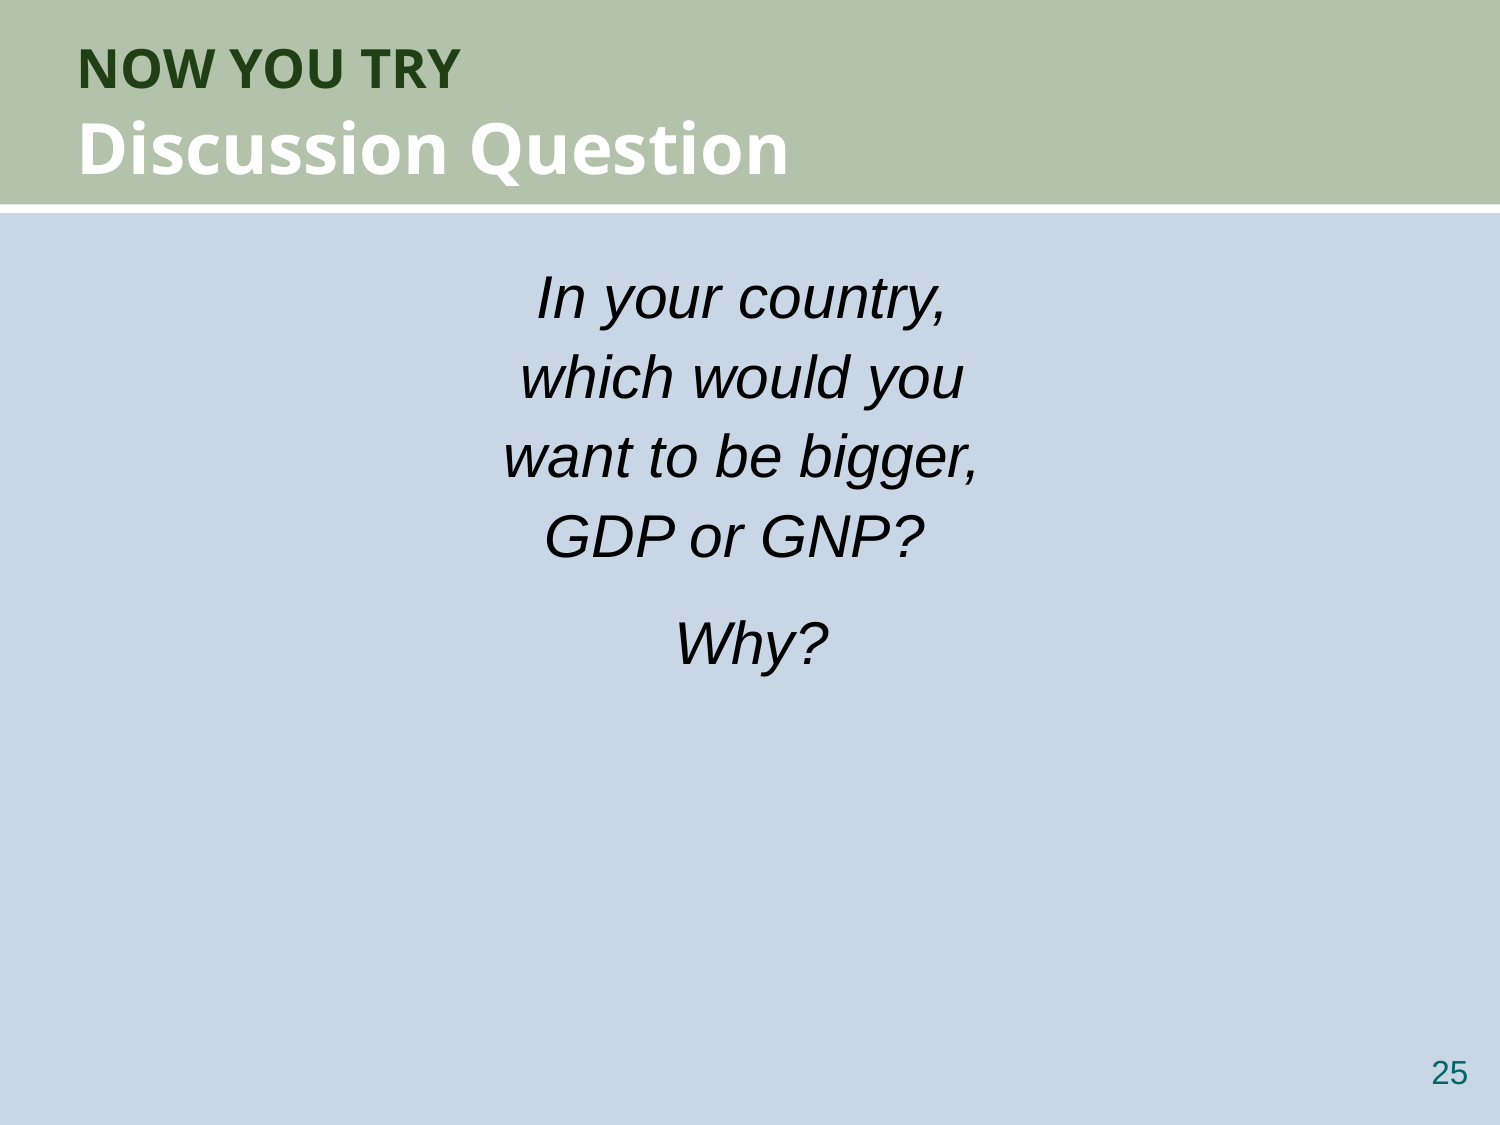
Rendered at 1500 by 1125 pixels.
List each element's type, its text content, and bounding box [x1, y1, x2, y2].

text_box [0, 0, 1500, 202]
title NOW YOU TRY Discussion Question [76, 32, 1430, 188]
list In your country, which would you want to be bigger, GDP or GNP? Why? [78, 243, 1425, 1005]
text_box 24 [1386, 1051, 1469, 1100]
text_box [0, 202, 1500, 215]
